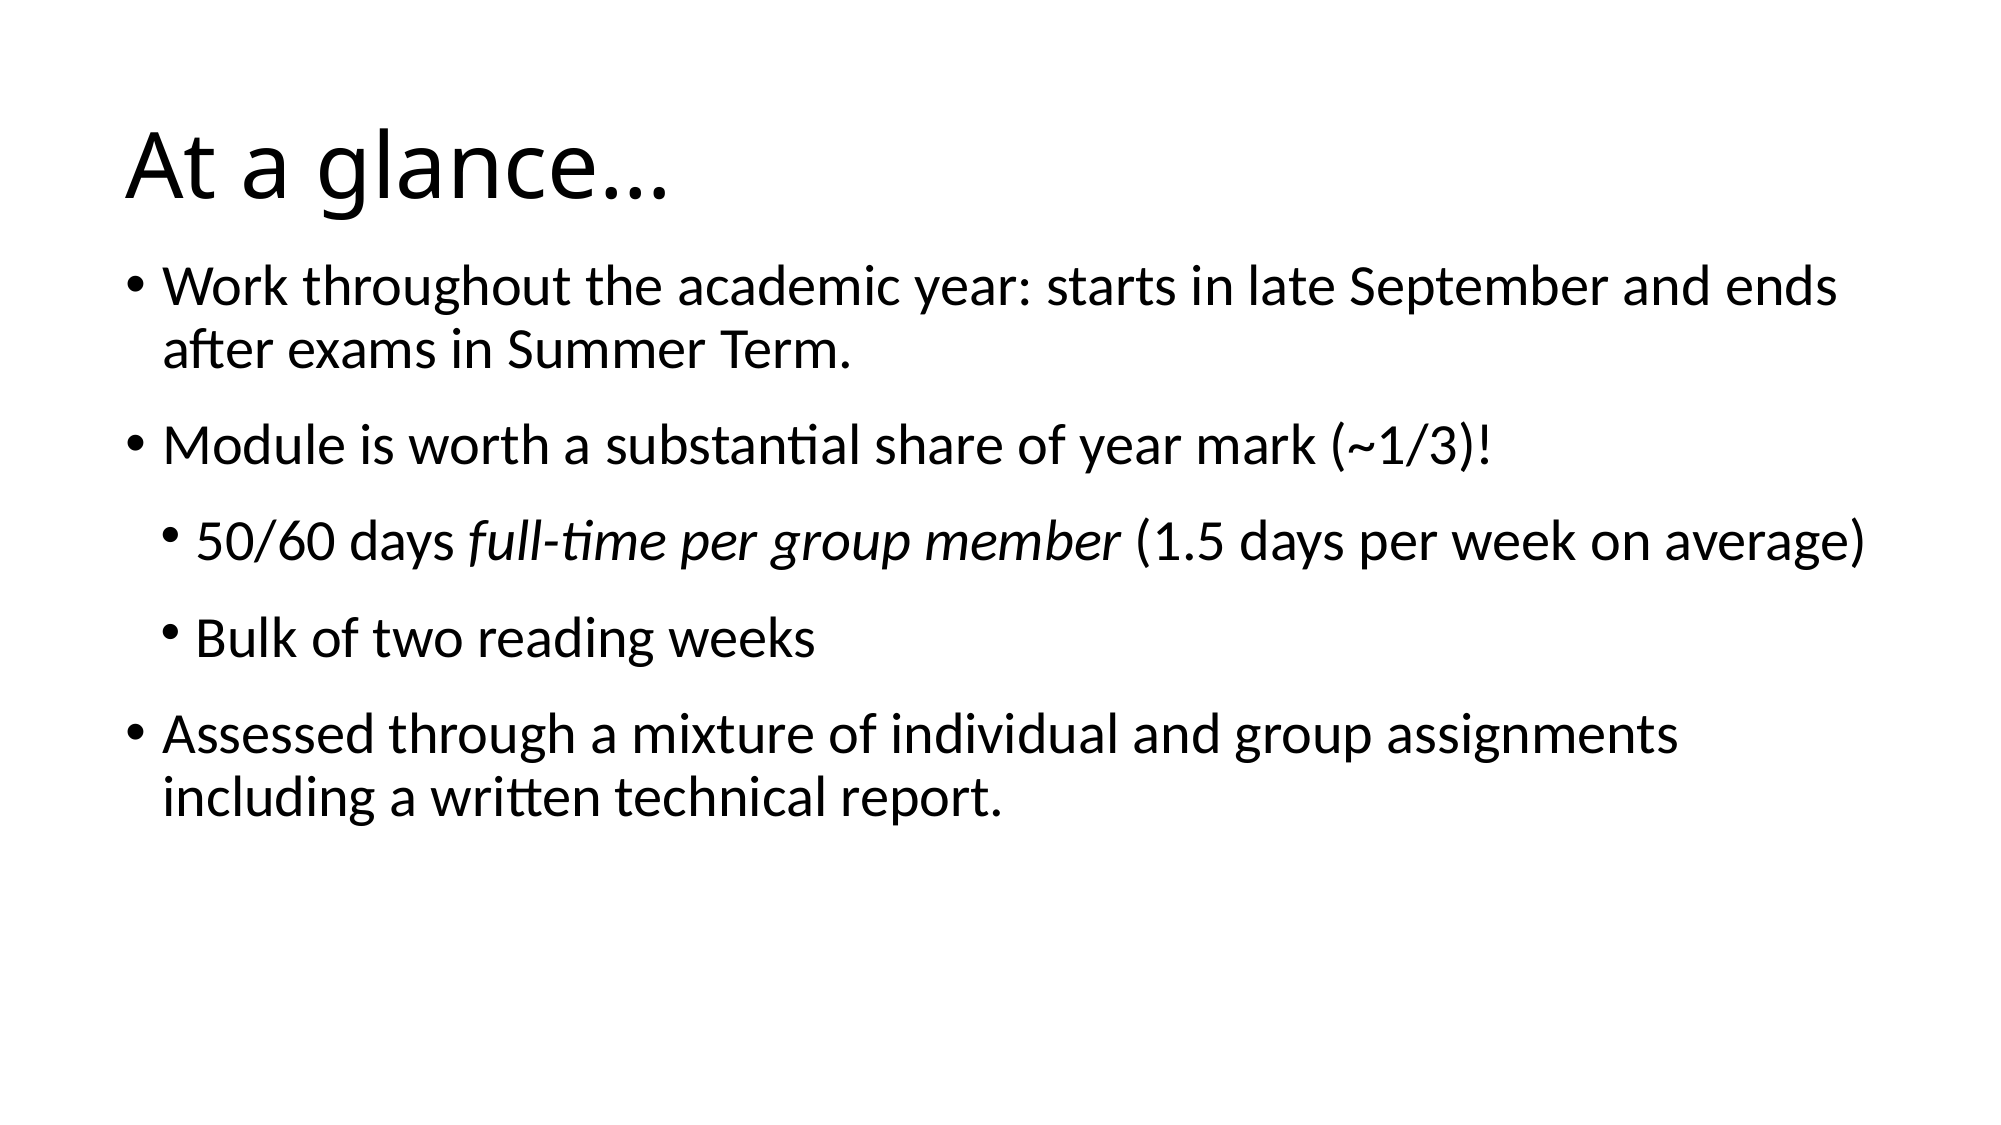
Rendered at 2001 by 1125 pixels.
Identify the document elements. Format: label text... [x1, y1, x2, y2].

text_box At a glance… [110, 59, 1890, 248]
text_box Work throughout the academic year: starts in late September and ends after exams in Summer Term. Module is worth a substantial share of year mark (~1/3)! 50/60 days full-time per group member (1.5 days per week on average) Bulk of two reading weeks Assessed through a mixture of individual and group assignments including a written technical report. [110, 248, 1890, 1013]
